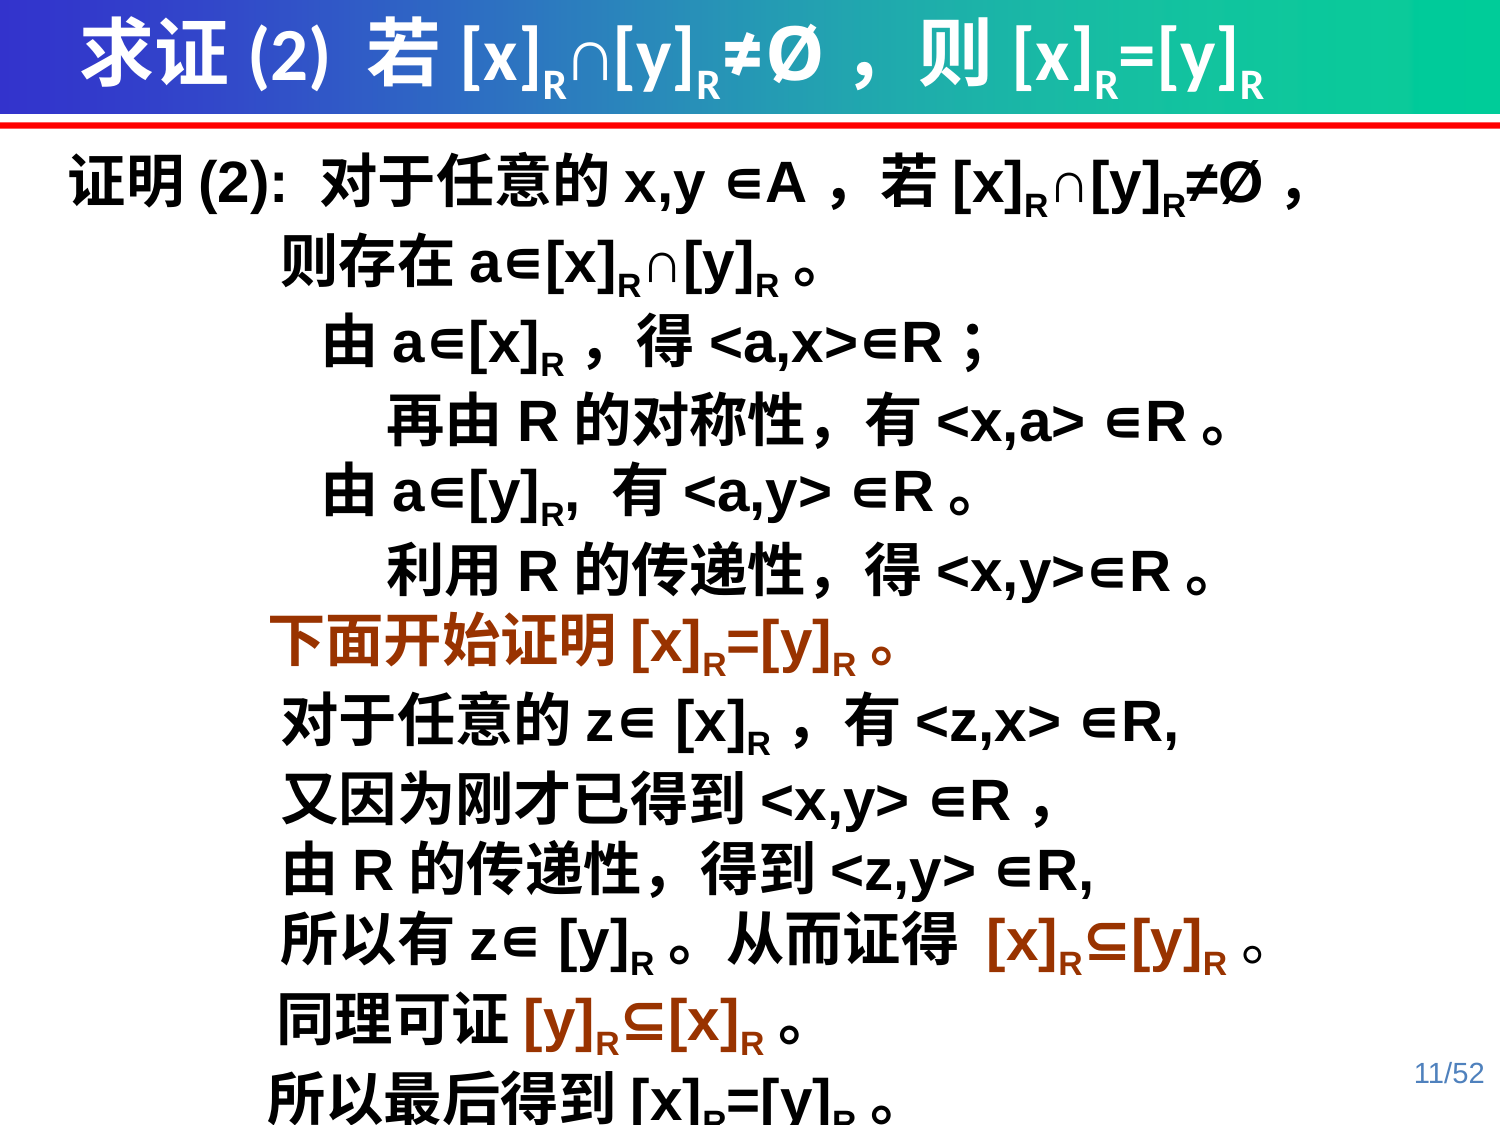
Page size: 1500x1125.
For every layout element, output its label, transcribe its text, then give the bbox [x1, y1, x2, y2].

picture [0, 0, 1500, 114]
slide_number 11/52 [1388, 1046, 1500, 1125]
text_box 证明(2): 对于任意的x,y ∊A，若[x]R∩[y]R≠Ø， 则存在a∊[x]R∩[y]R。 由a∊[x]R，得<a,x>∊R； 再由R的对称性，有<x,a> ∊R。 由a∊[y]R, 有<a,y> ∊R。 利用R的传递性，得<x,y>∊R。 下面开始证明[x]R=[y]R。 对于任意的z∊ [x]R，有<z,x> ∊R, 又因为刚才已得到<x,y> ∊R， 由R的传递性，得到<z,y> ∊R, 所以有z∊ [y]R。从而证得 [x]R⊆[y]R。 同理可证[y]R⊆[x]R。 所以最后得到[x]R=[y]R。 [53, 137, 1388, 1125]
title 求证(2) 若[x]R∩[y]R≠Ø，则[x]R=[y]R [29, 0, 1471, 101]
